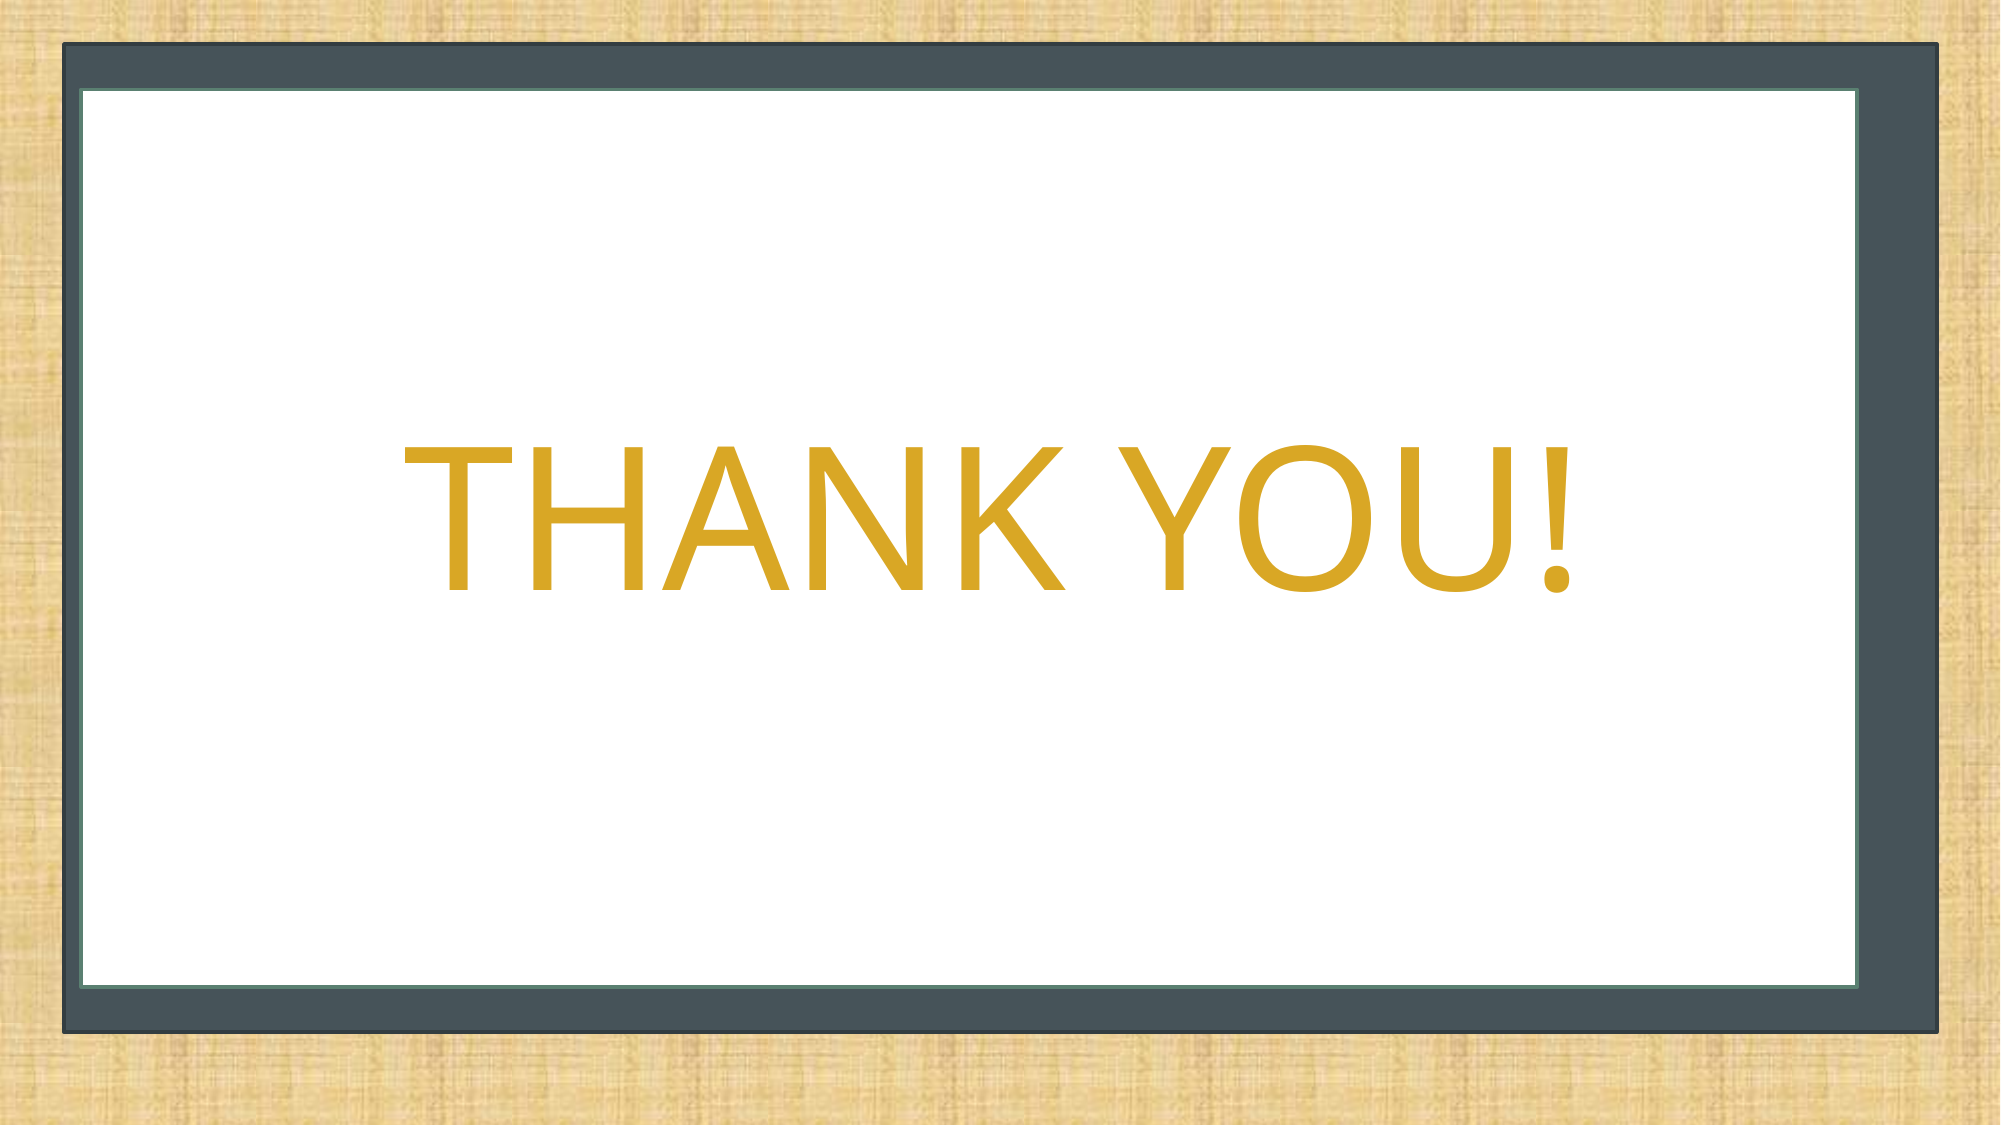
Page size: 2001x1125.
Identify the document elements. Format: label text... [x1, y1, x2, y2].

text_box [79, 88, 1859, 989]
picture [0, 0, 2001, 1125]
text_box THANK YOU! [388, 383, 1599, 638]
text_box [62, 42, 1939, 1034]
